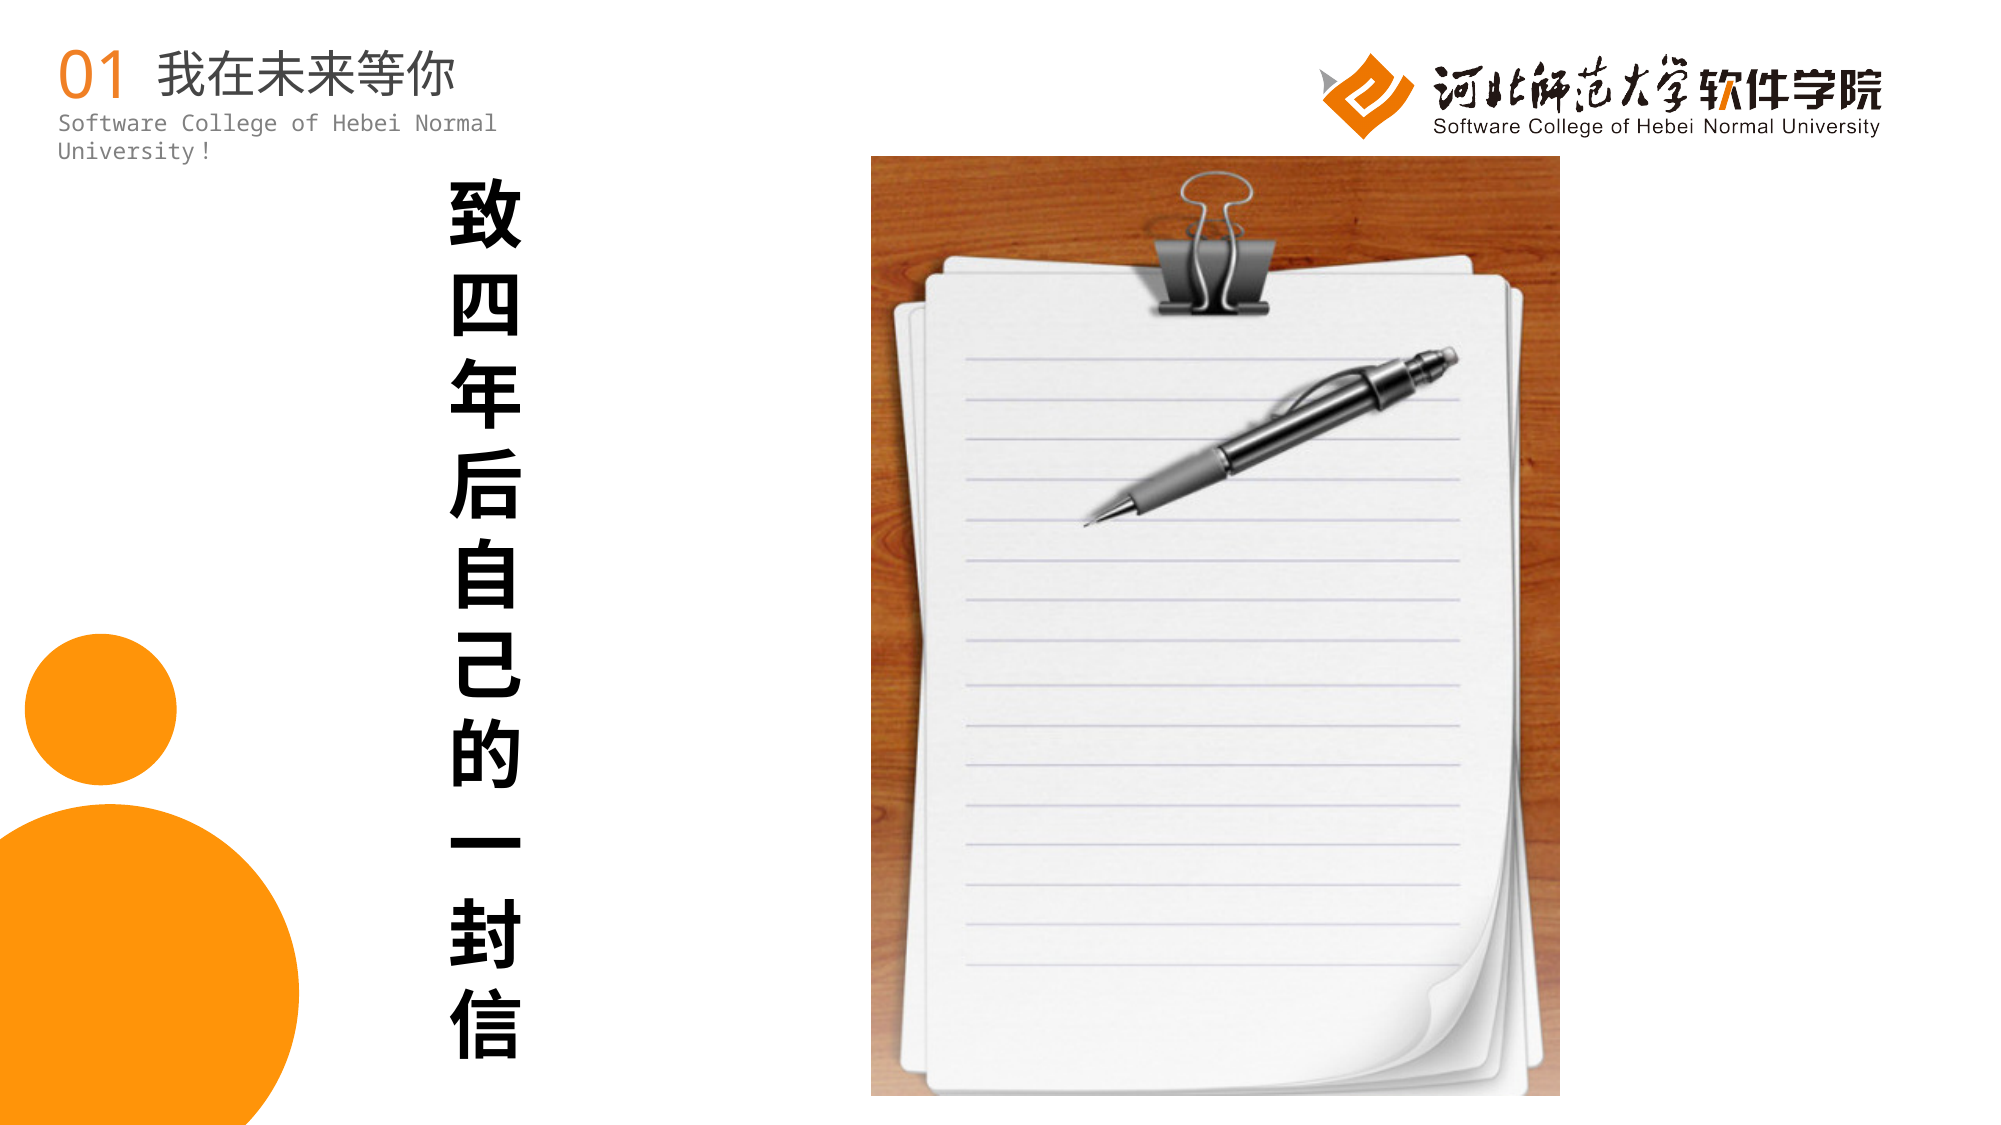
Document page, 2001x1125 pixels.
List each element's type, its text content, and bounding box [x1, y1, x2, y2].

picture [871, 156, 1560, 1096]
picture [1319, 53, 1882, 140]
text_box [24, 633, 177, 786]
text_box 致 四 年 后 自 己 的 一 封 信 [433, 160, 539, 1076]
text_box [42, 24, 622, 145]
text_box [0, 804, 300, 1125]
